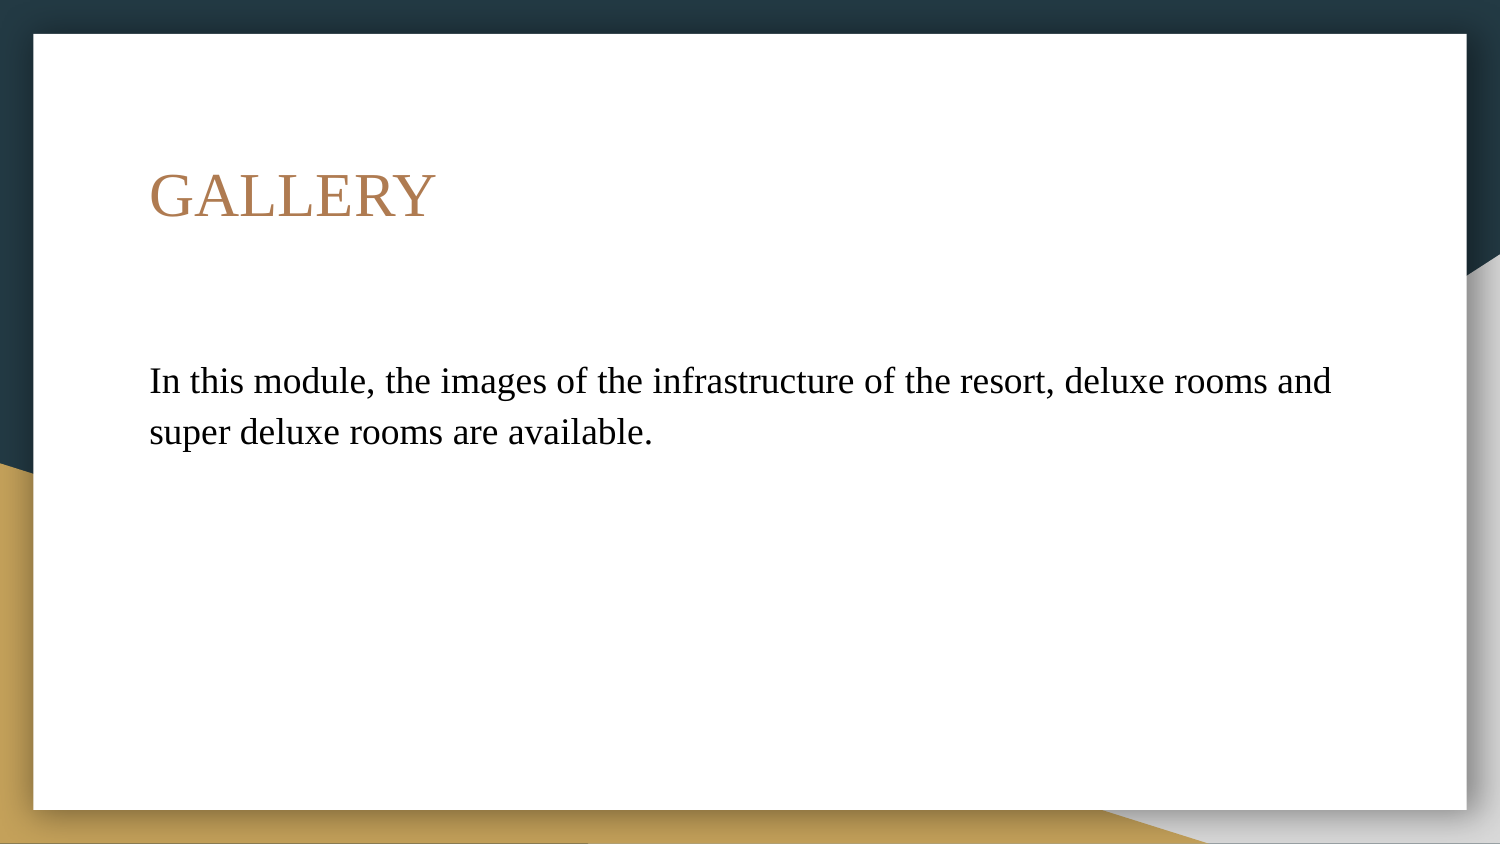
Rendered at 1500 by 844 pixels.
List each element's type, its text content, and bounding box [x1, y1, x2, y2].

title GALLERY [134, 138, 1366, 296]
list In this module, the images of the infrastructure of the resort, deluxe rooms and super deluxe rooms are available. [134, 334, 1366, 736]
